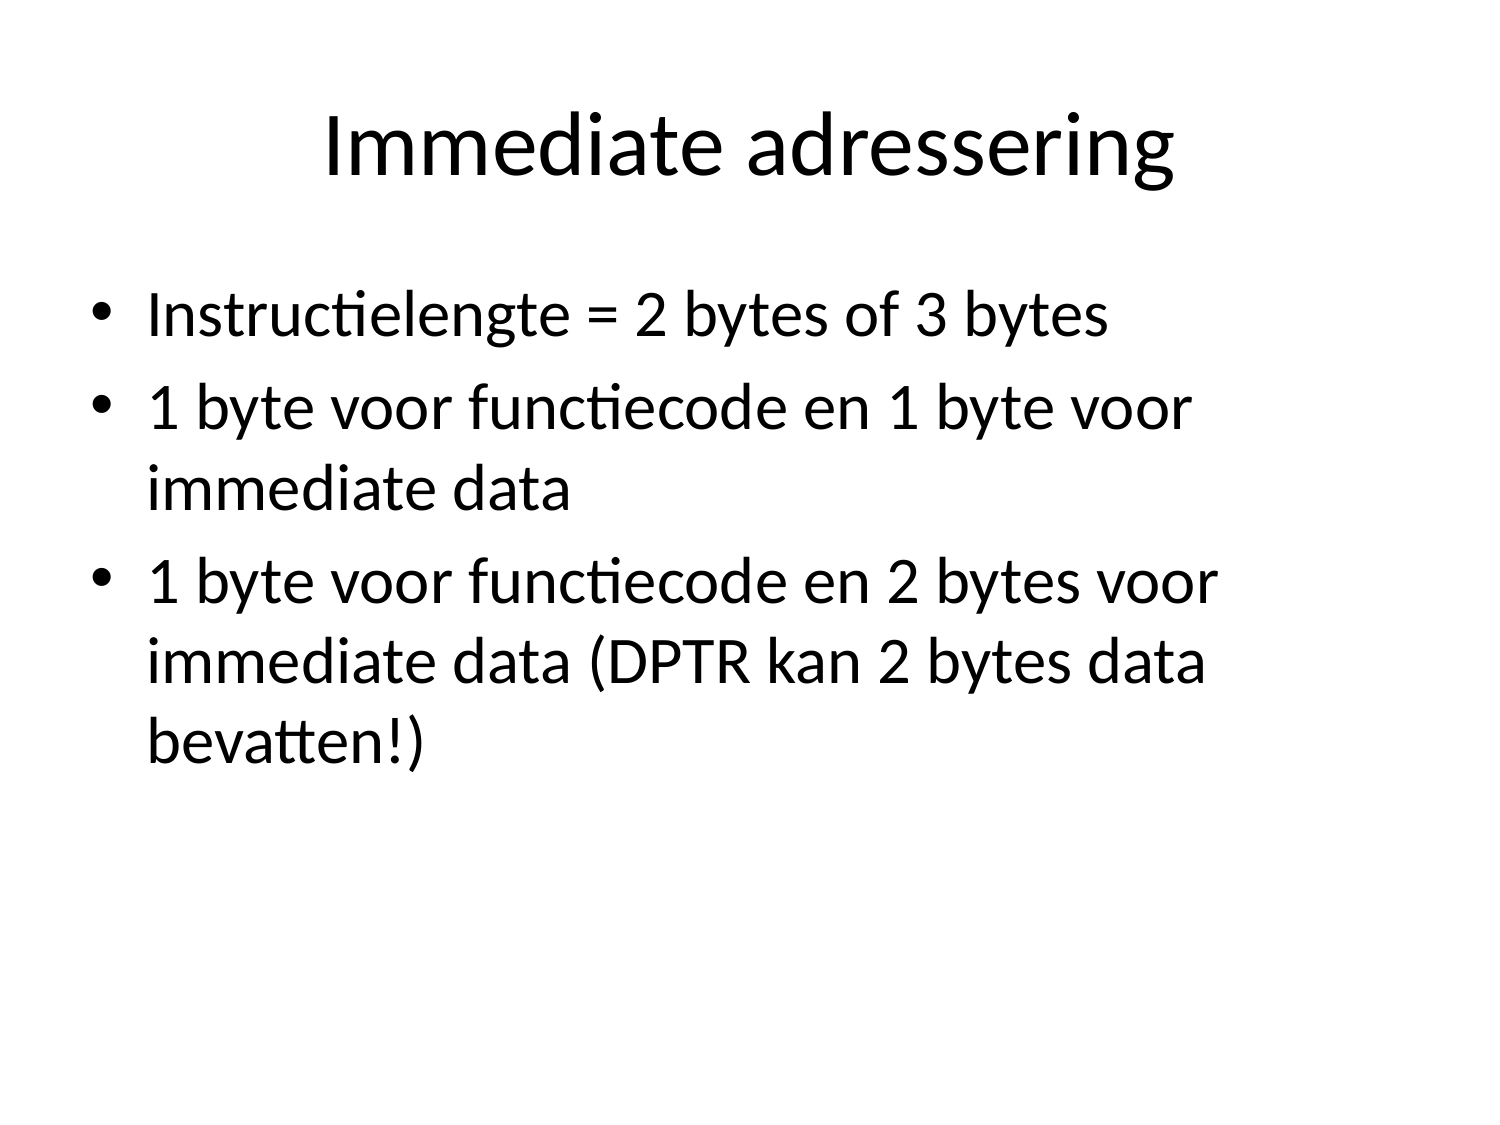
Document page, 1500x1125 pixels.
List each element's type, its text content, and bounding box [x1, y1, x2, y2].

list Instructielengte = 2 bytes of 3 bytes 1 byte voor functiecode en 1 byte voor immediate data 1 byte voor functiecode en 2 bytes voor immediate data (DPTR kan 2 bytes data bevatten!) [75, 262, 1425, 1005]
title Immediate adressering [75, 45, 1425, 233]
